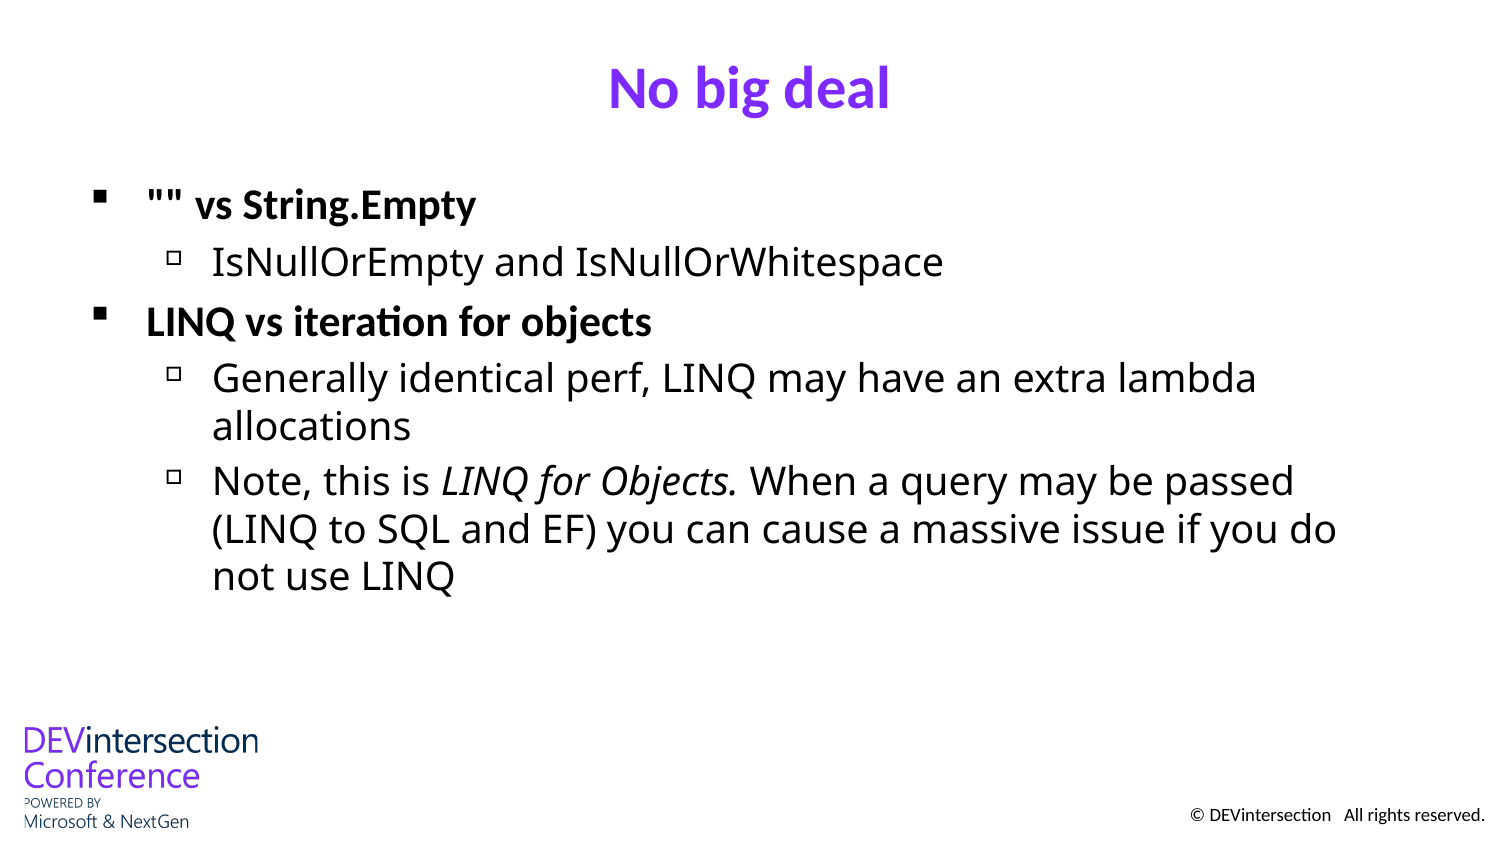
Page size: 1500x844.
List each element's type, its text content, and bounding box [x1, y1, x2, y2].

list "" vs String.Empty IsNullOrEmpty and IsNullOrWhitespace LINQ vs iteration for objects Generally identical perf, LINQ may have an extra lambda allocations Note, this is LINQ for Objects. When a query may be passed (LINQ to SQL and EF) you can cause a massive issue if you do not use LINQ [74, 168, 1426, 694]
title No big deal [74, 37, 1426, 132]
